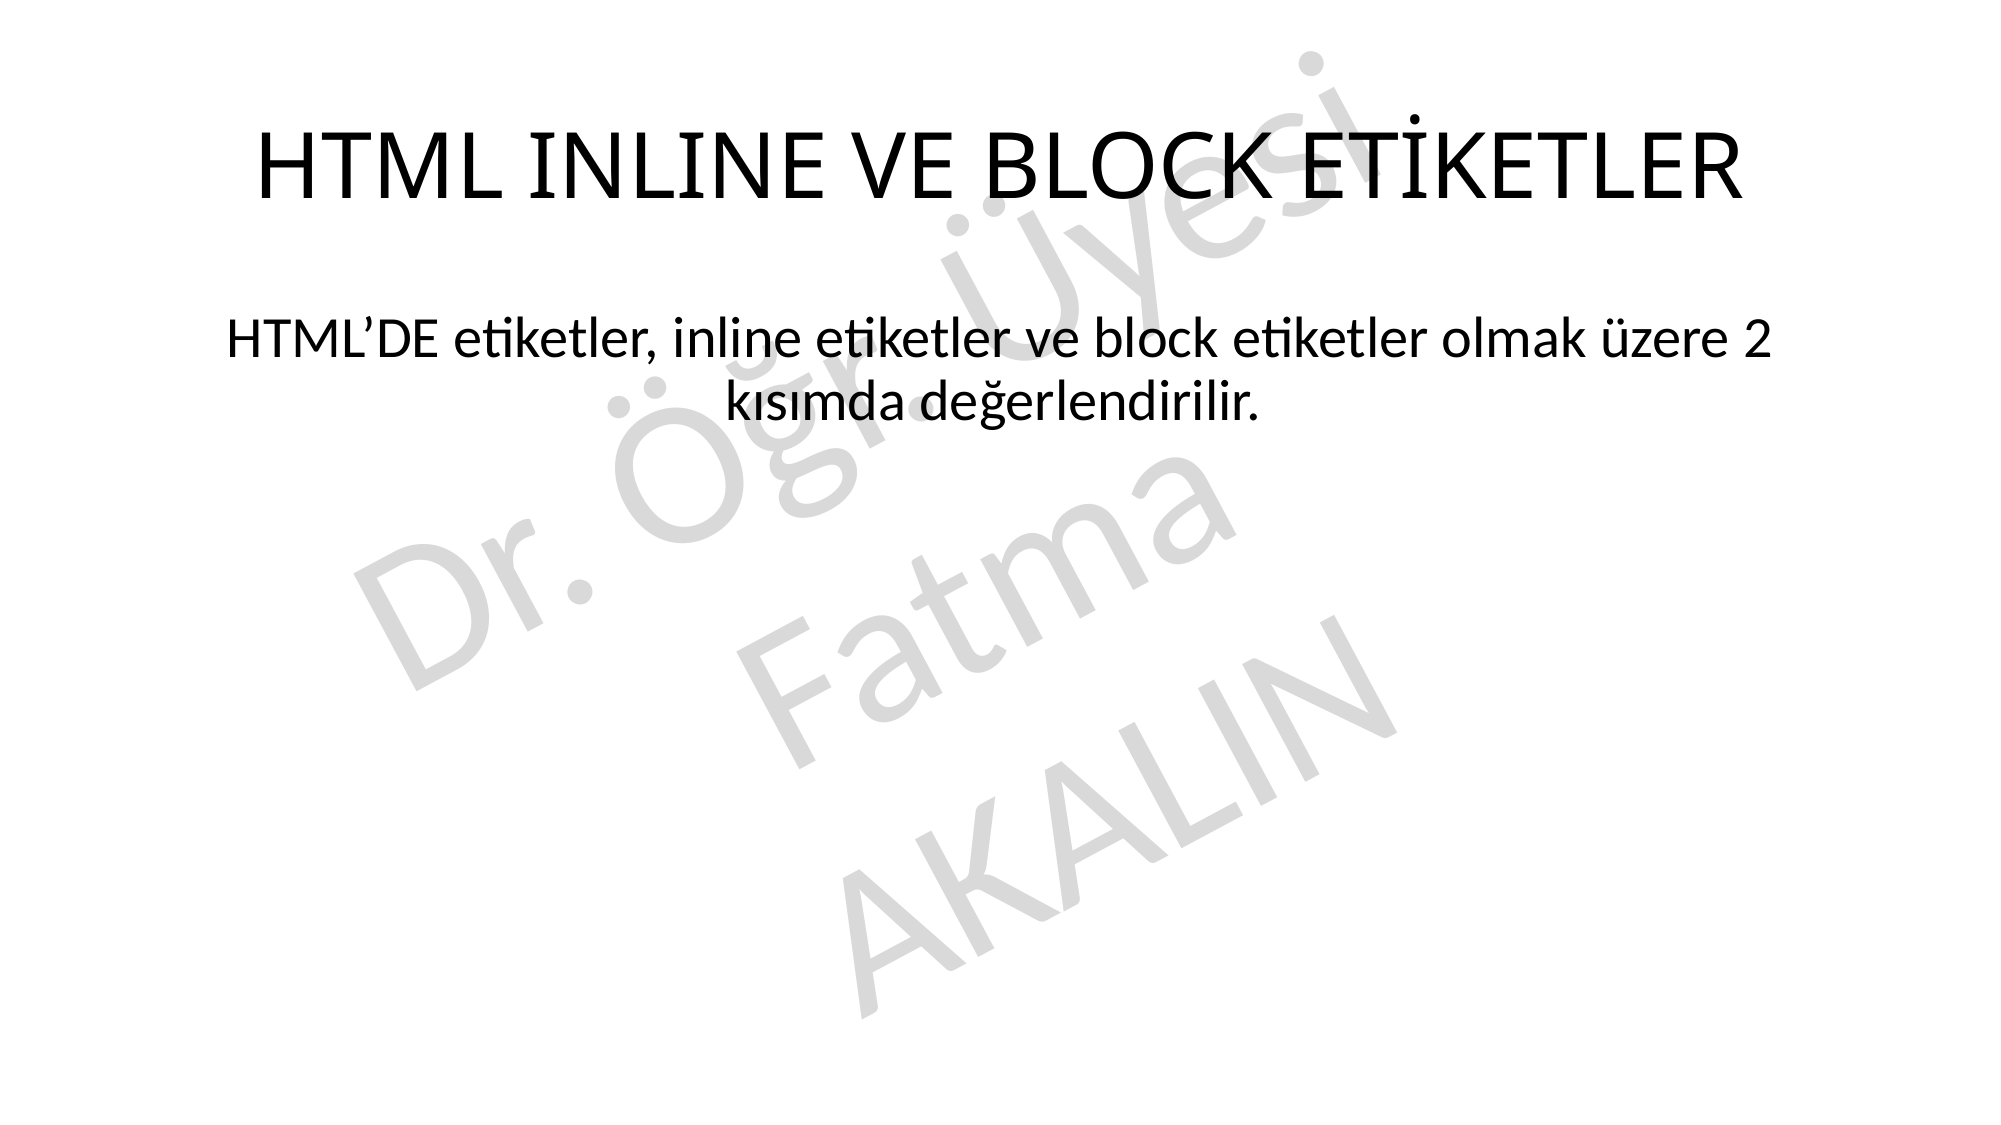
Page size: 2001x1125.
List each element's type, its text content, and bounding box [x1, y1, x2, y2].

title HTML INLINE VE BLOCK ETİKETLER [137, 59, 1863, 278]
list HTML’DE etiketler, inline etiketler ve block etiketler olmak üzere 2 kısımda değerlendirilir. [137, 299, 1863, 1014]
